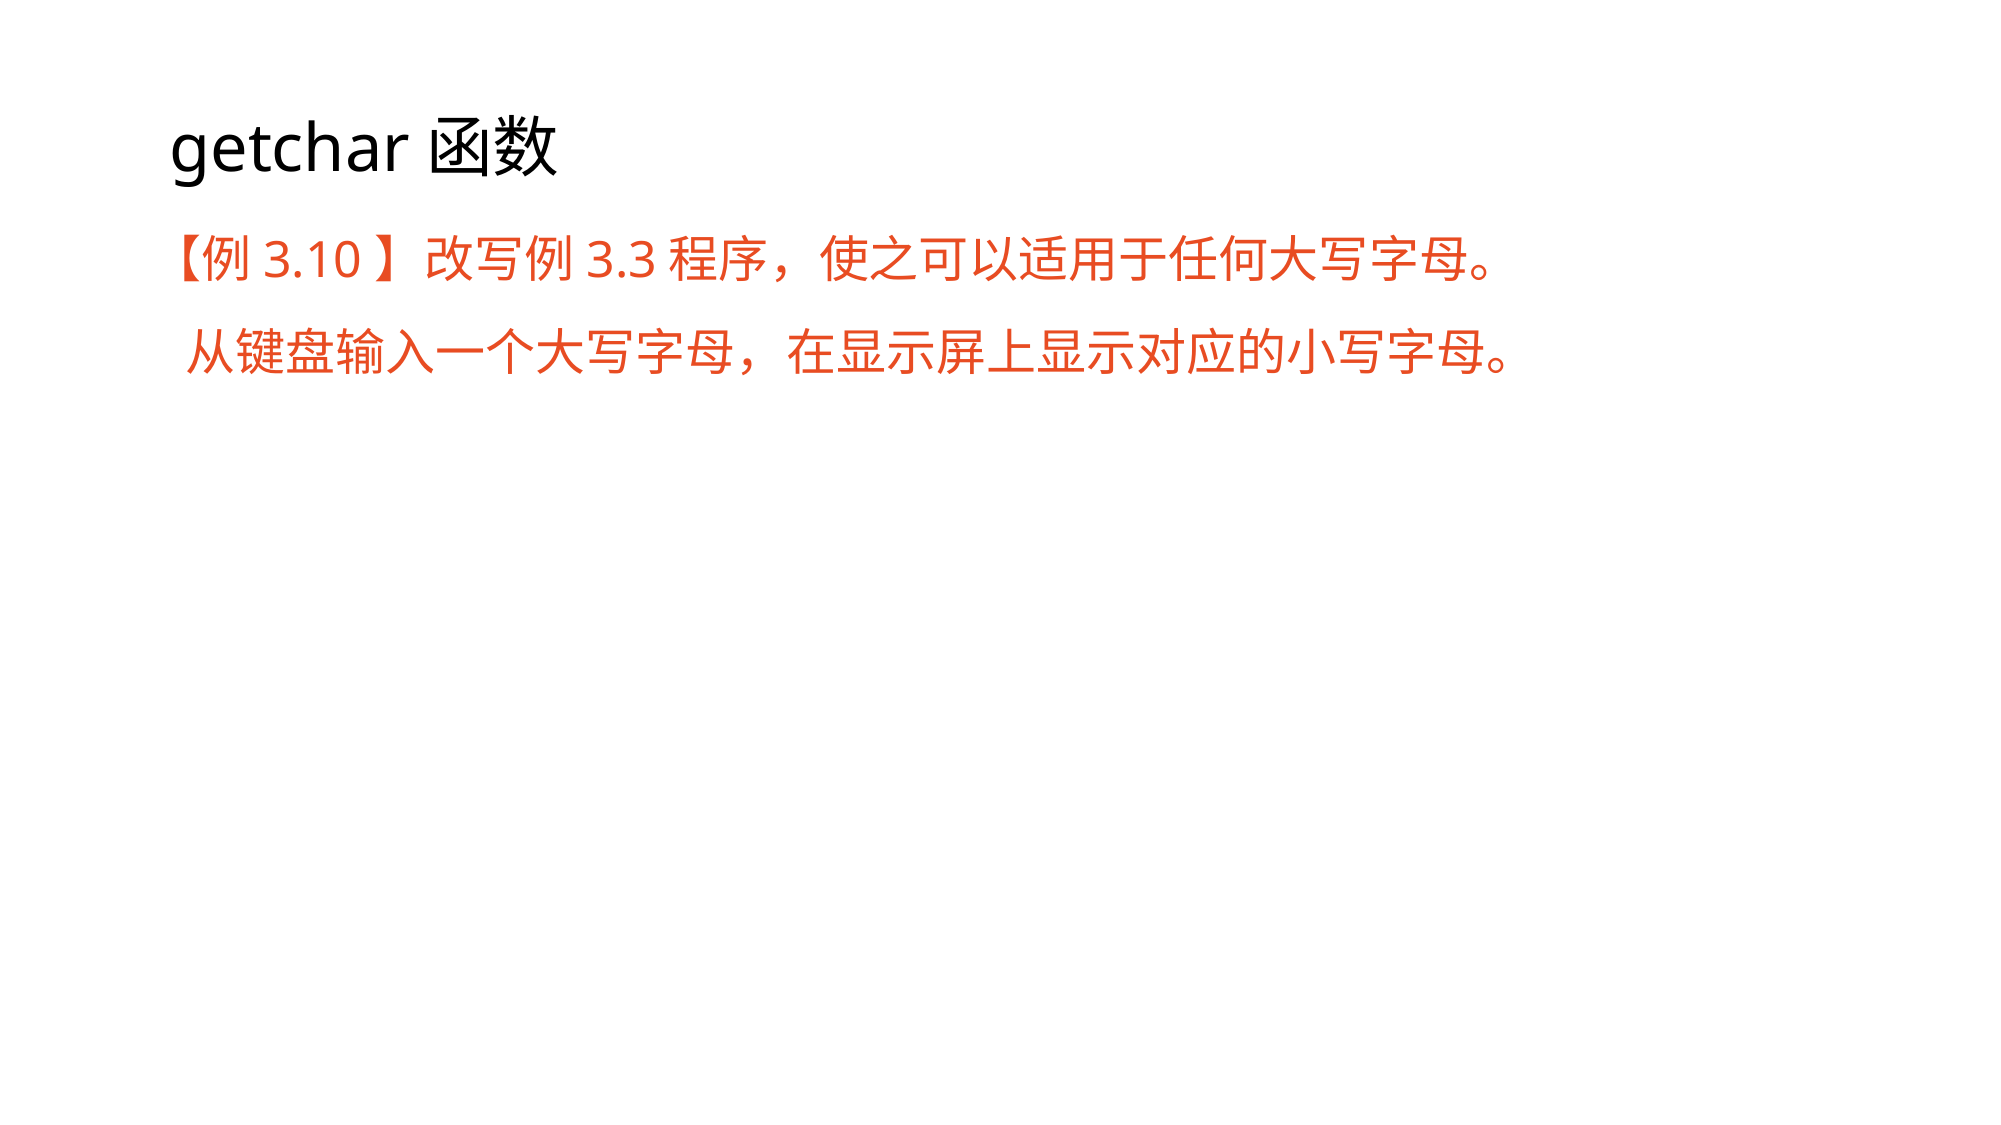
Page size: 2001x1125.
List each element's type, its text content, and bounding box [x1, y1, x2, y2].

title getchar函数 [154, 40, 1126, 208]
text_box 【例3.10】改写例3.3程序，使之可以适用于任何大写字母。 从键盘输入一个大写字母，在显示屏上显示对应的小写字母。 [136, 208, 1731, 305]
